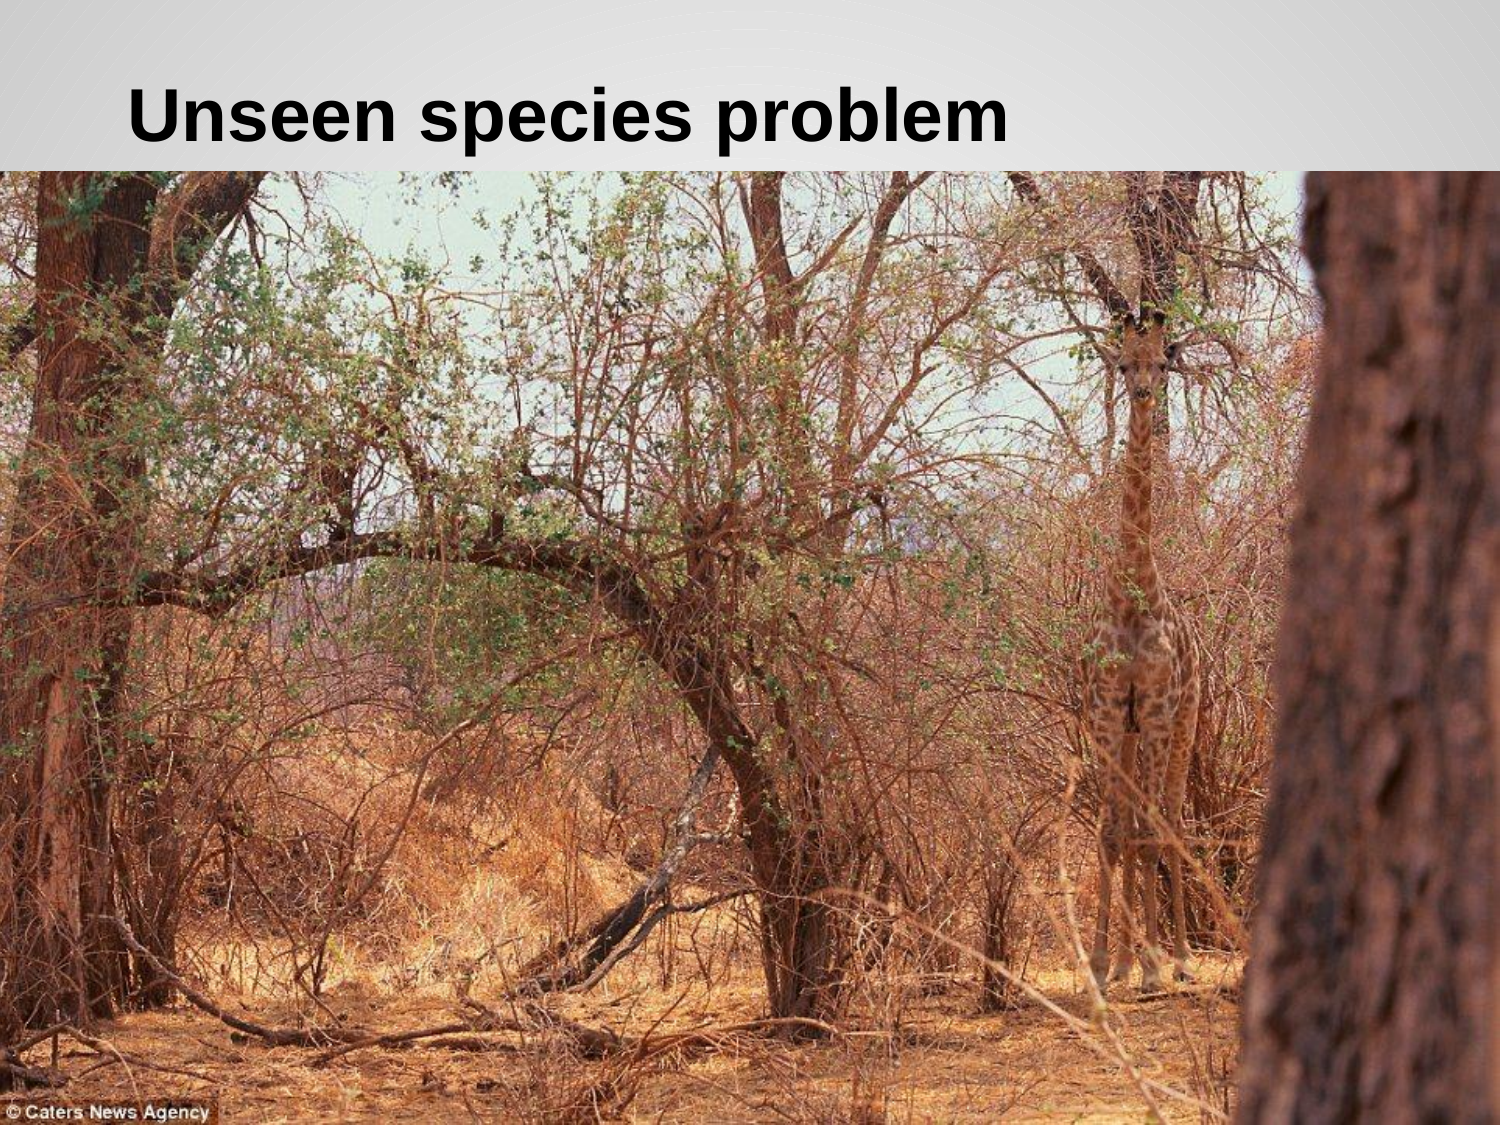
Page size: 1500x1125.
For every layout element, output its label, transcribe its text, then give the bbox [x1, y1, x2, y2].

title Unseen species problem [75, 63, 1425, 171]
text_box [0, 171, 1500, 1125]
